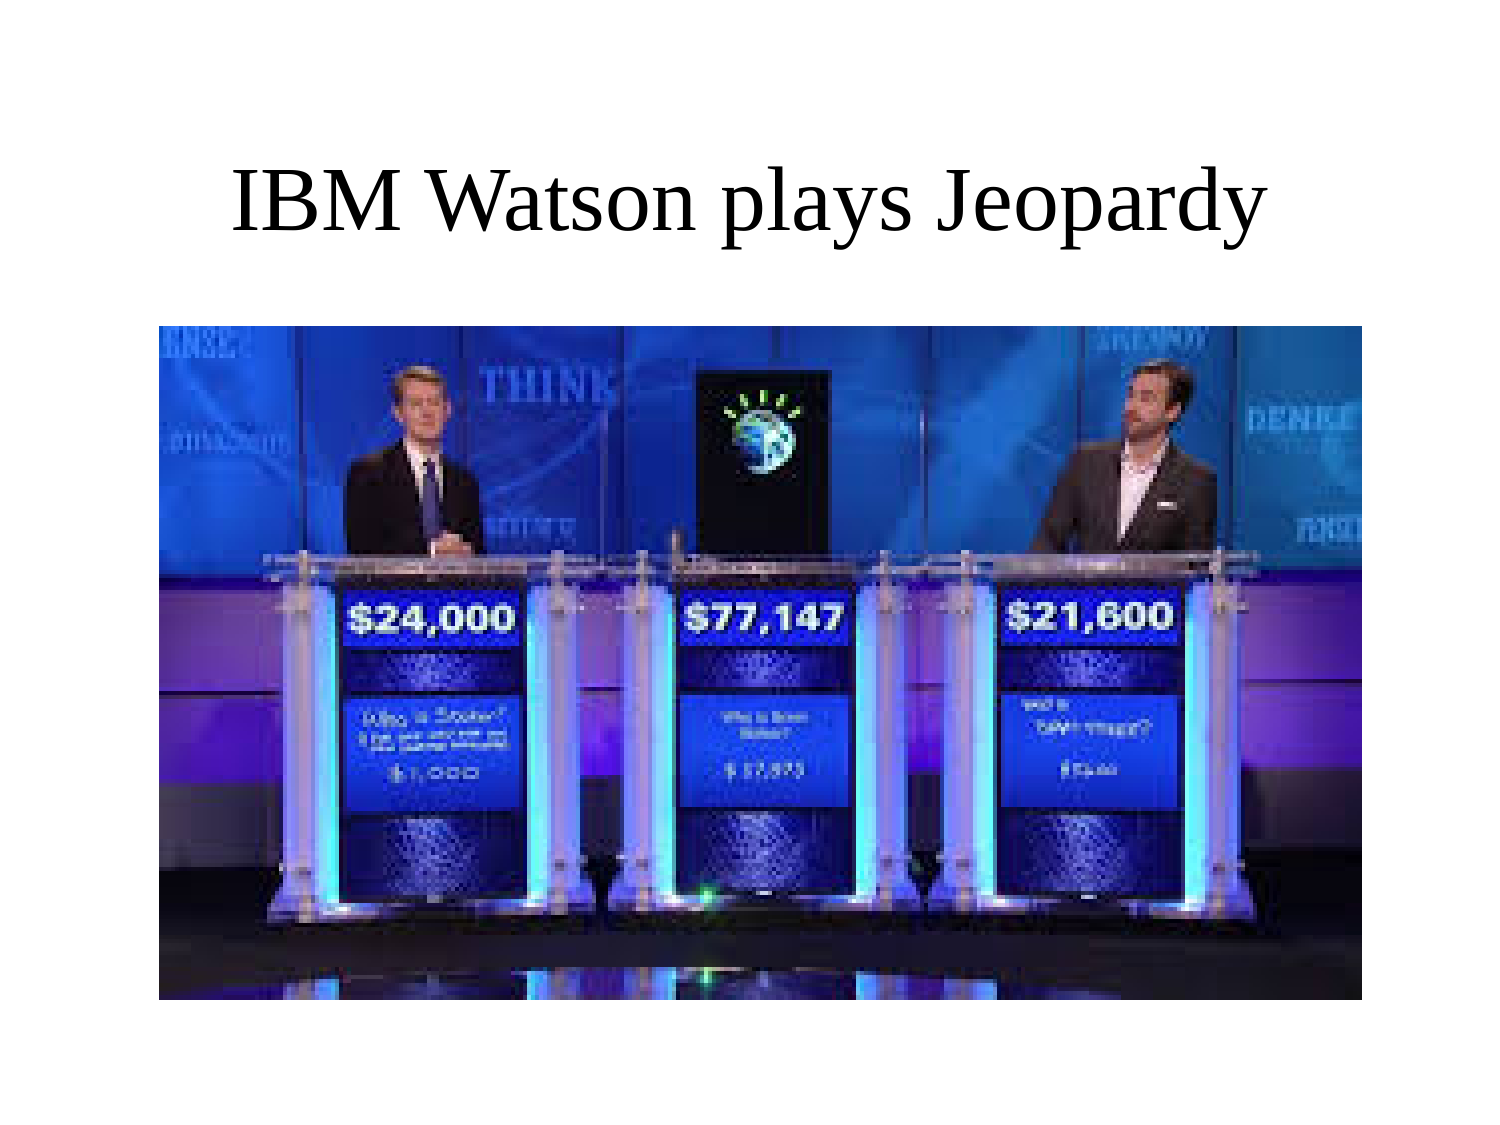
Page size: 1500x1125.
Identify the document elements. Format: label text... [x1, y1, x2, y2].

picture [159, 326, 1362, 1000]
title IBM Watson plays Jeopardy [112, 99, 1388, 288]
